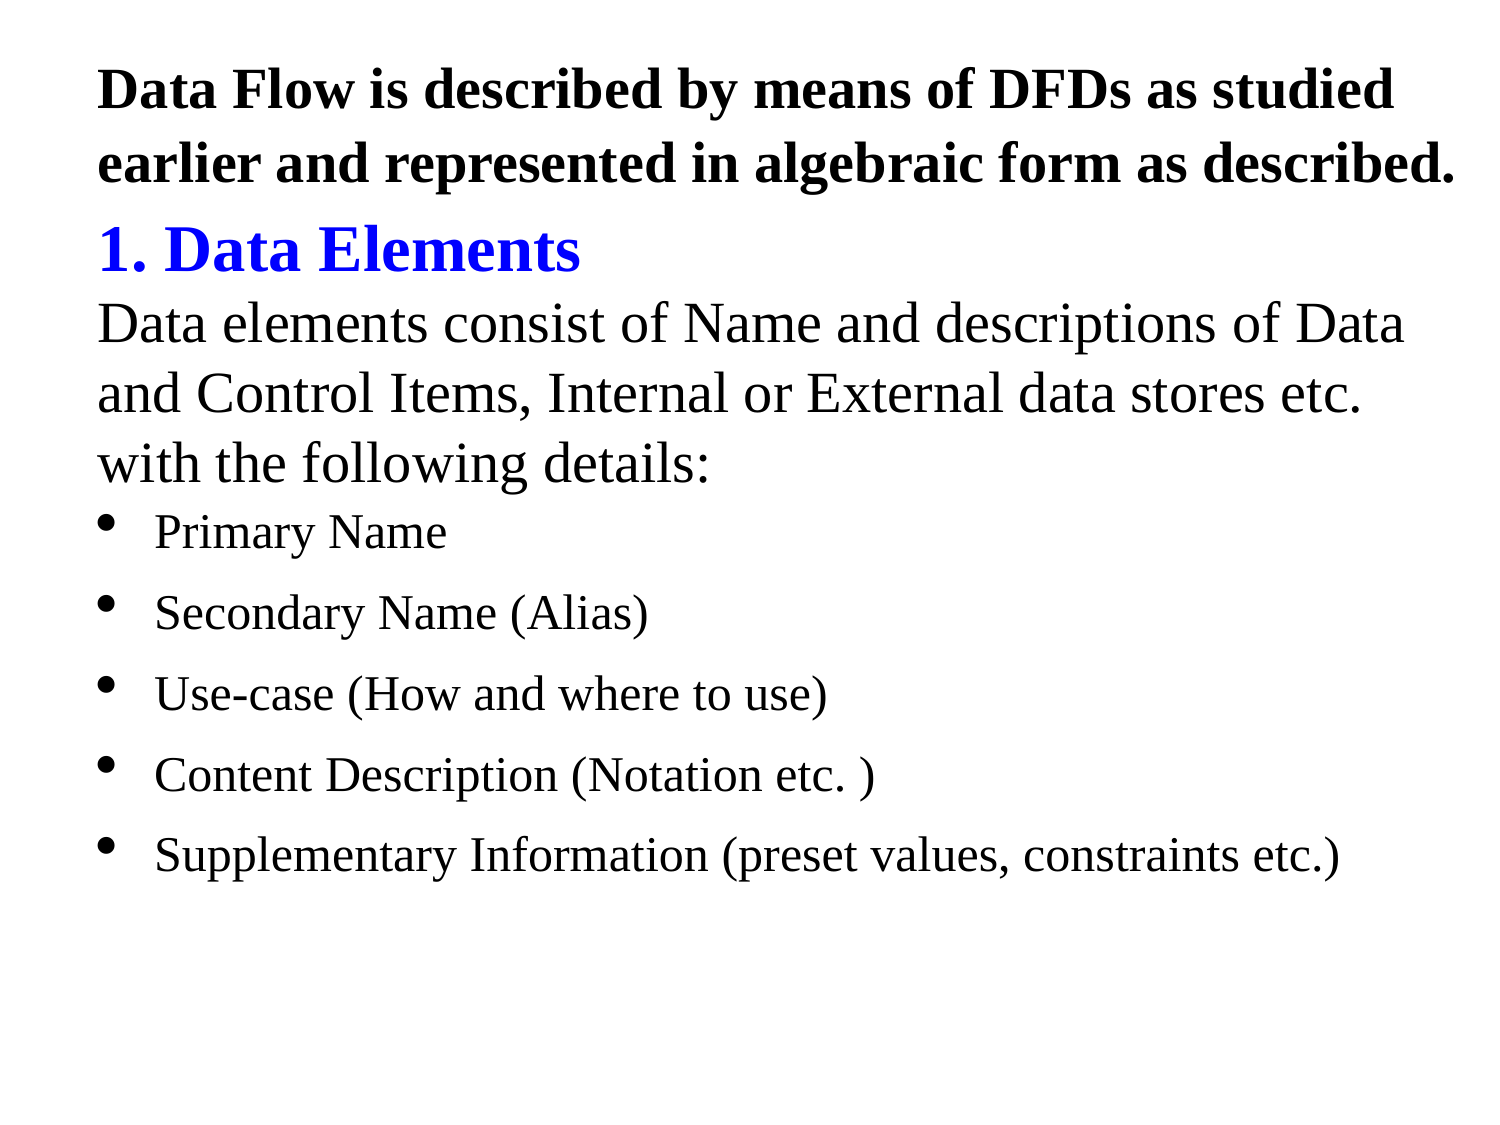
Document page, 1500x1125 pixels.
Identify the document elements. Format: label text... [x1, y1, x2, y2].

text_box Data Flow is described by means of DFDs as studied earlier and represented in algebraic form as described. 1. Data Elements Data elements consist of Name and descriptions of Data and Control Items, Internal or External data stores etc. with the following details: Primary Name Secondary Name (Alias) Use-case (How and where to use) Content Description (Notation etc. ) Supplementary Information (preset values, constraints etc.) [83, 37, 1474, 890]
